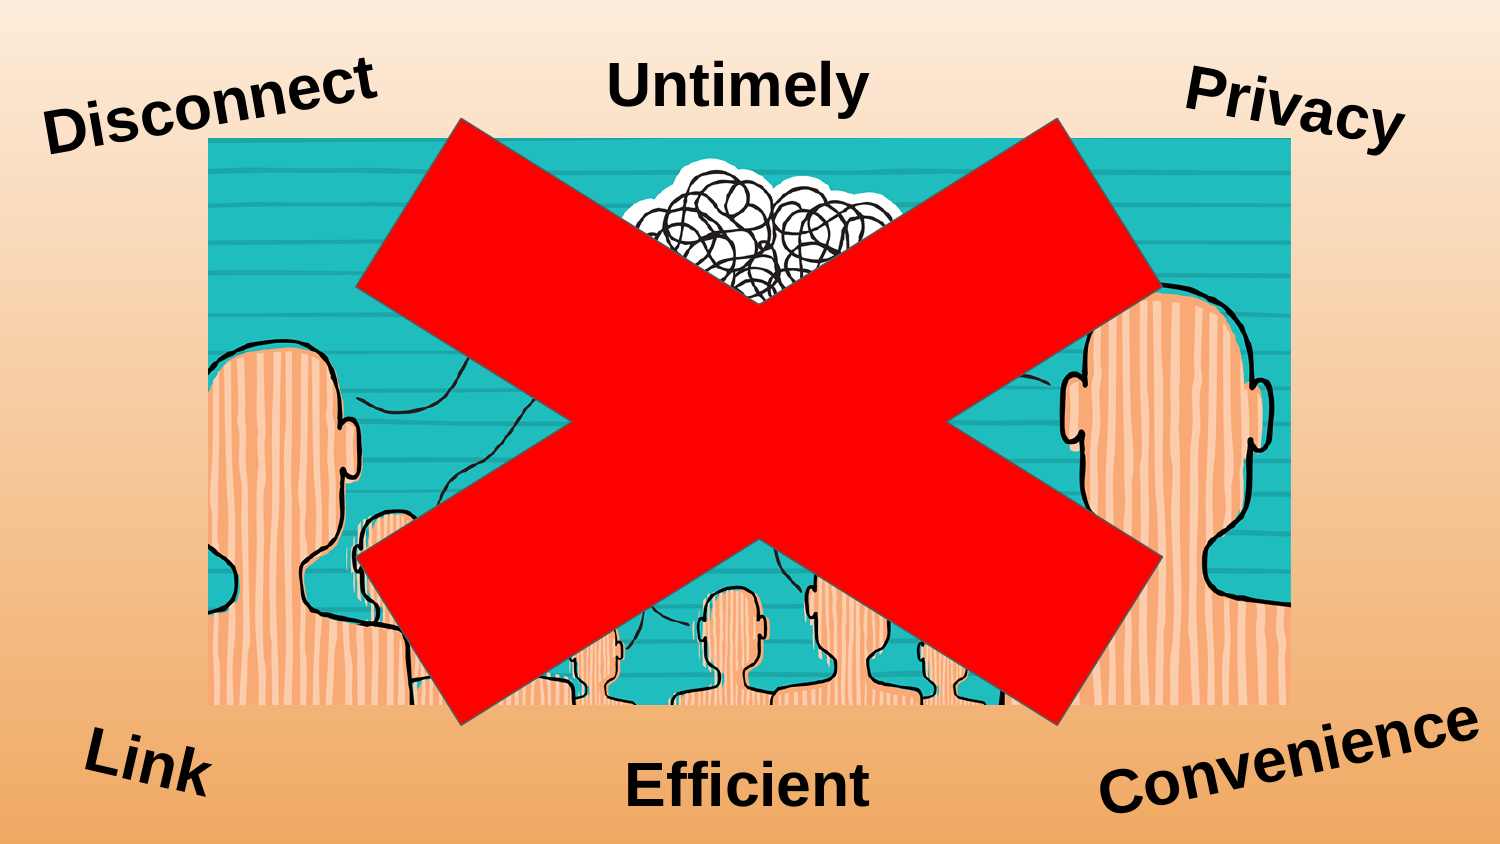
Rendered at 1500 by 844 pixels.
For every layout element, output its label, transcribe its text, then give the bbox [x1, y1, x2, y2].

text_box [454, 715, 478, 726]
text_box Untimely [591, 28, 909, 137]
picture [208, 138, 1292, 706]
text_box [1040, 715, 1064, 726]
text_box [449, 118, 491, 137]
text_box [1027, 118, 1069, 137]
text_box Convenience [1072, 656, 1500, 805]
text_box Privacy [1162, 28, 1433, 180]
text_box Efficient [609, 728, 909, 790]
text_box Disconnect [19, 11, 431, 158]
text_box Link [62, 689, 266, 829]
